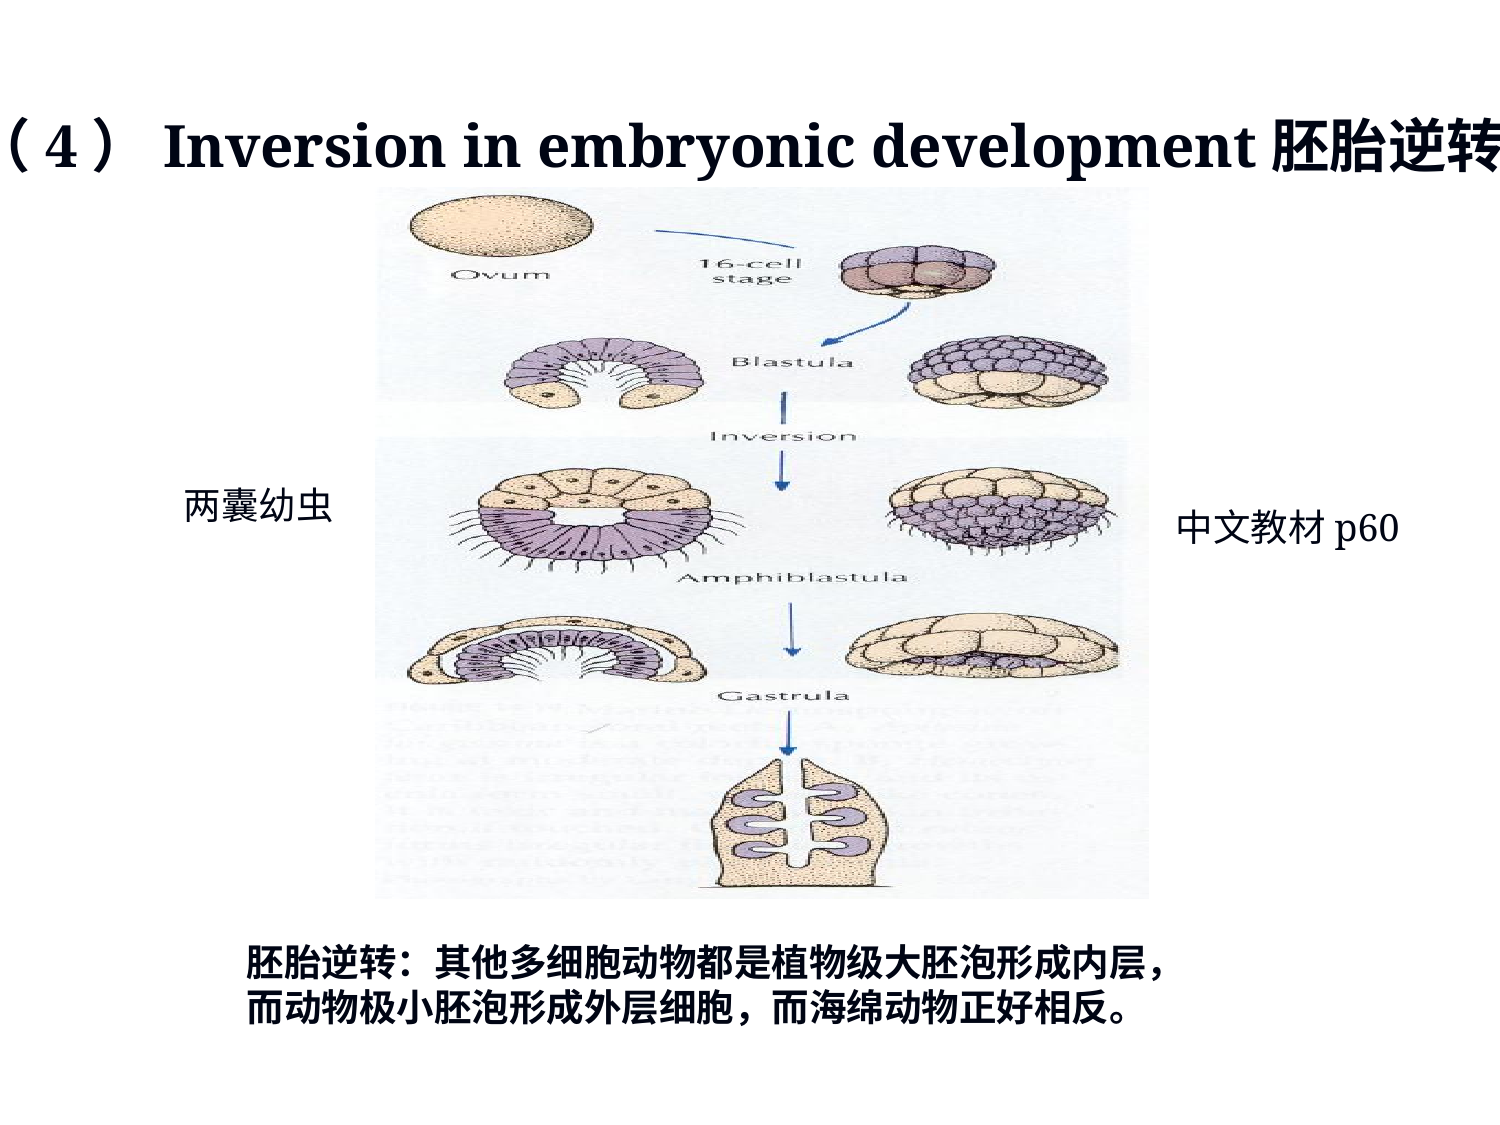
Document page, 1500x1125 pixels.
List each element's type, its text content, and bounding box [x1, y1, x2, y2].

text_box 胚胎逆转：其他多细胞动物都是植物级大胚泡形成内层， 而动物极小胚泡形成外层细胞，而海绵动物正好相反。 [231, 931, 1200, 1037]
picture [374, 187, 1149, 899]
text_box 两囊幼虫 [169, 474, 349, 535]
text_box （4）Inversion in embryonic development胚胎逆转 [0, 101, 1500, 187]
text_box 中文教材p60 [1160, 496, 1415, 557]
